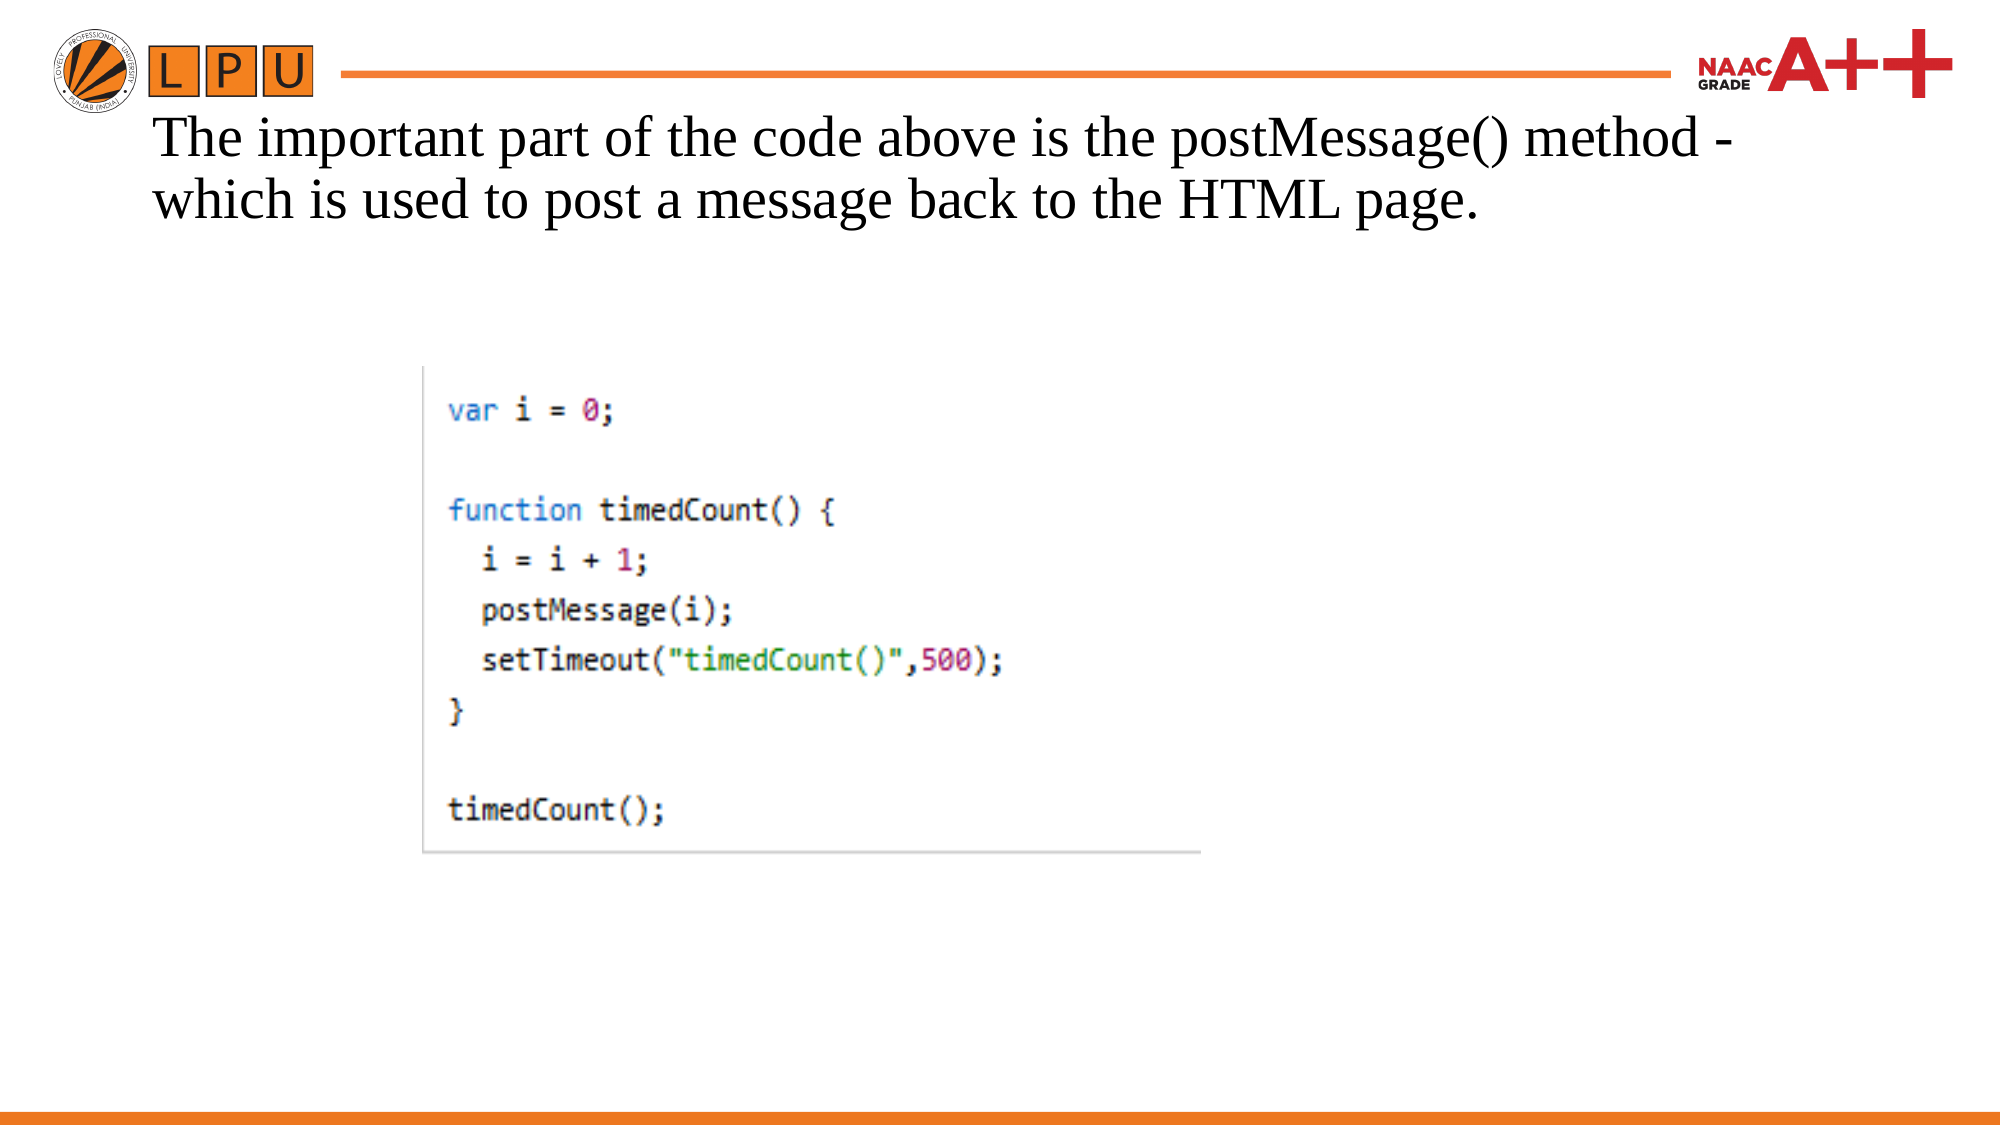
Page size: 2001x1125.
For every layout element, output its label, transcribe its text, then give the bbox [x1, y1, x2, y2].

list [422, 366, 1201, 860]
title The important part of the code above is the postMessage() method - which is used to post a message back to the HTML page. [137, 59, 1863, 278]
